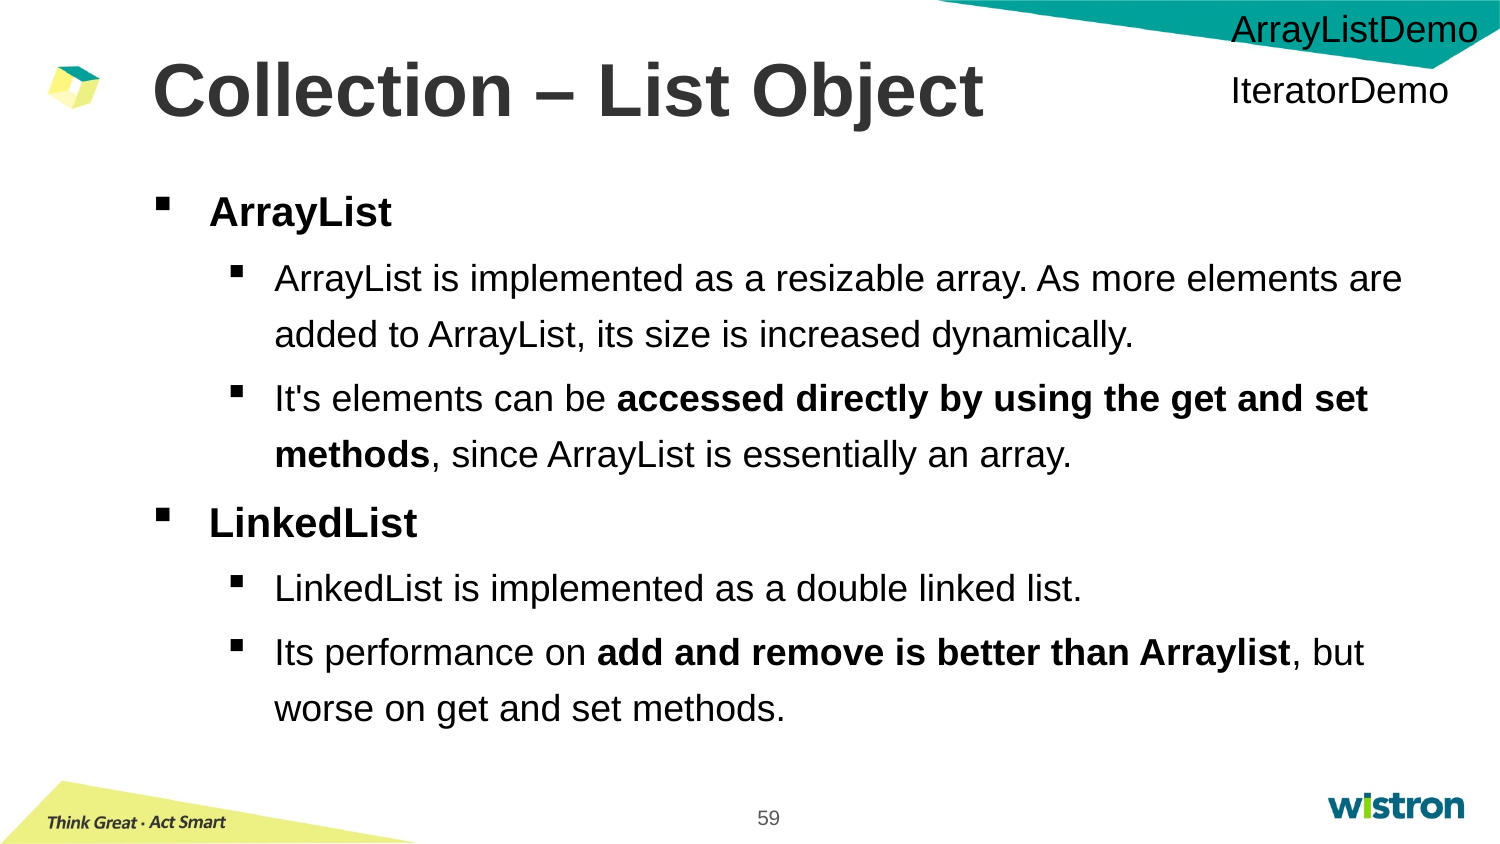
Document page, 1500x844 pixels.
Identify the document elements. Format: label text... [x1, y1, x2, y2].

picture [0, 0, 1500, 844]
list ArrayList ArrayList is implemented as a resizable array. As more elements are added to ArrayList, its size is increased dynamically. It's elements can be accessed directly by using the get and set methods, since ArrayList is essentially an array. LinkedList LinkedList is implemented as a double linked list. Its performance on add and remove is better than Arraylist, but worse on get and set methods. [137, 165, 1488, 722]
slide_number 59 [724, 796, 813, 844]
text_box IteratorDemo [1215, 58, 1465, 119]
text_box ArrayListDemo [1216, 0, 1494, 58]
title Collection – List Object [137, 34, 1438, 141]
